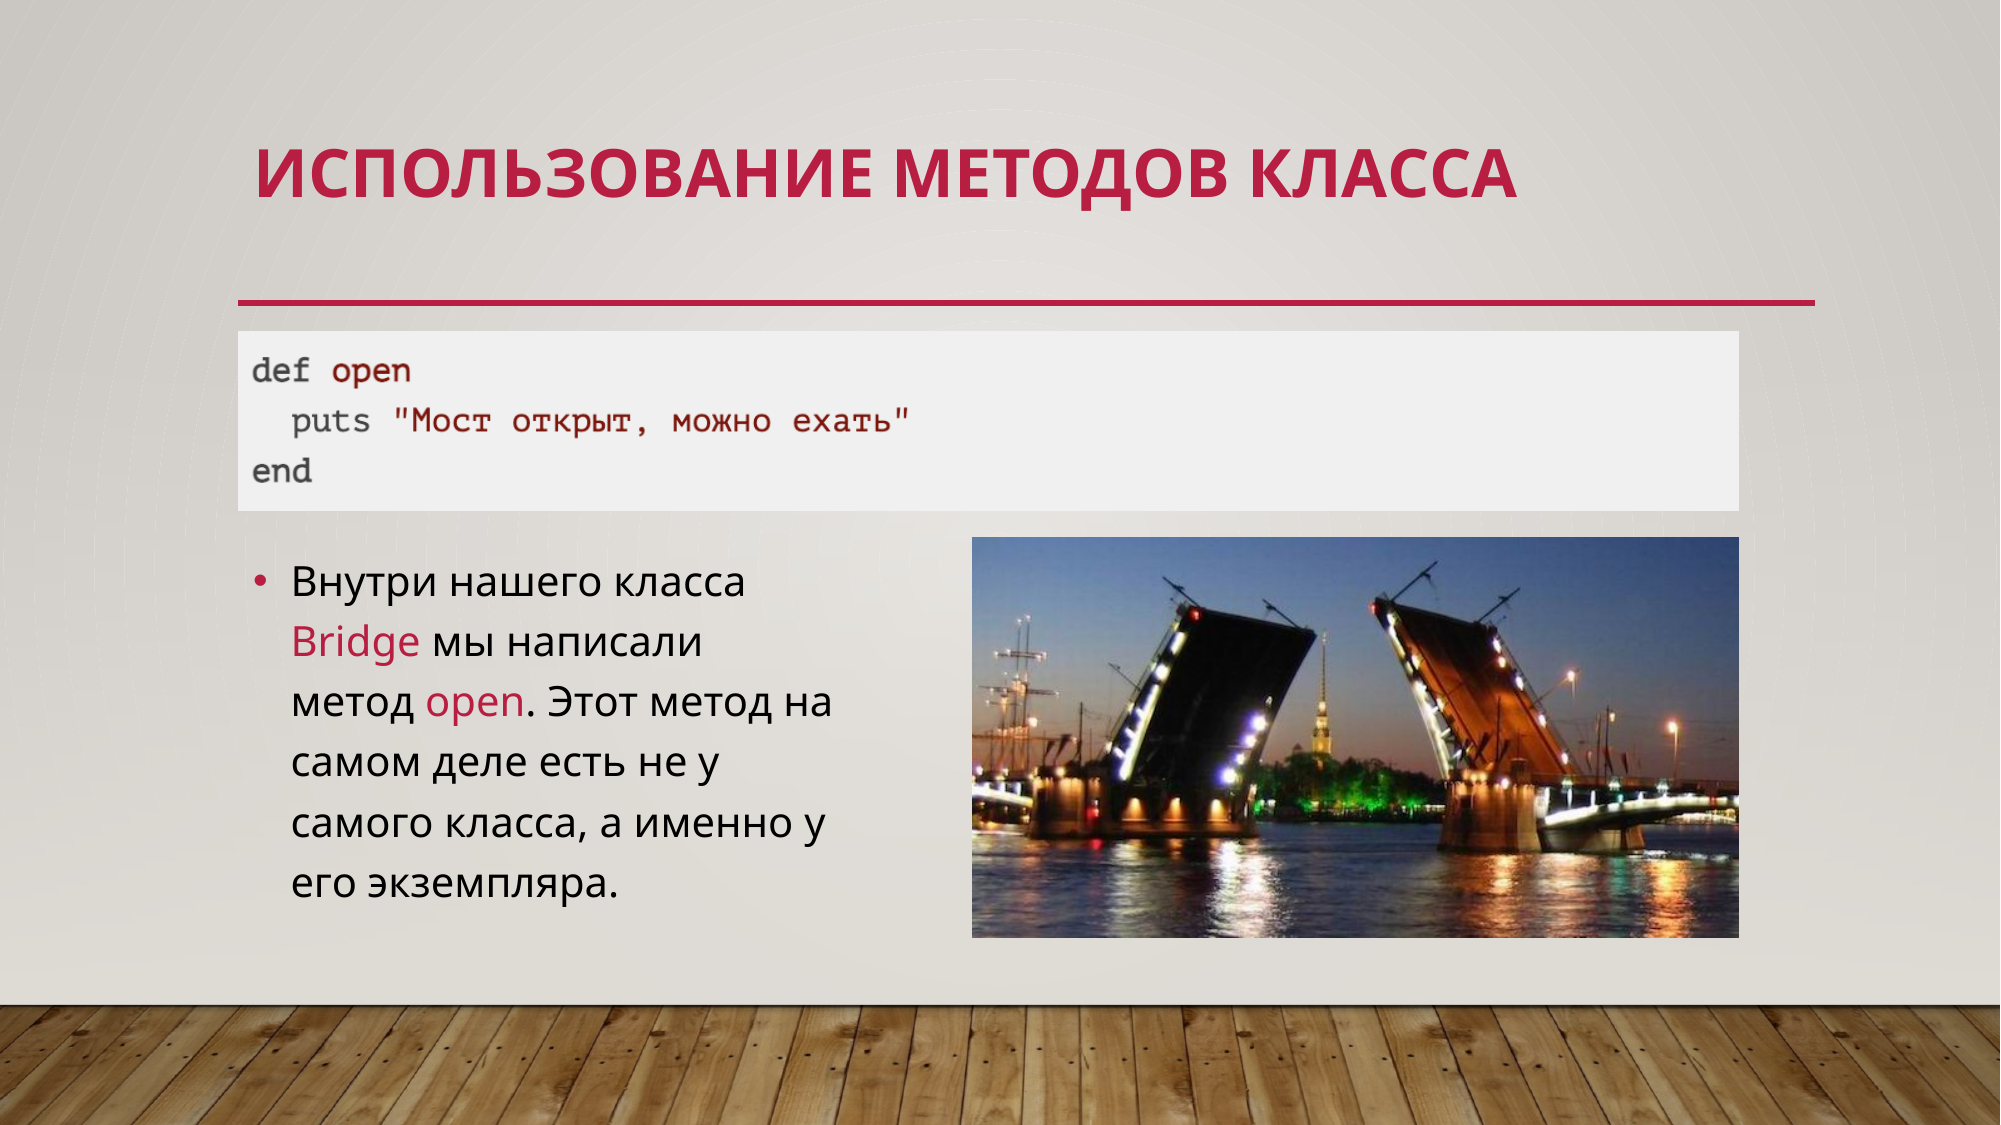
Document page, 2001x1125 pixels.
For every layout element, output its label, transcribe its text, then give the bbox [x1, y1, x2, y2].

picture [972, 537, 1739, 938]
picture [237, 330, 1739, 511]
text_box Внутри нашего класса Bridge мы написали метод open. Этот метод на самом деле есть не у самого класса, а именно у его экземпляра. [238, 537, 850, 993]
title Использование методов класса [238, 131, 1814, 305]
picture [0, 1005, 2000, 1125]
